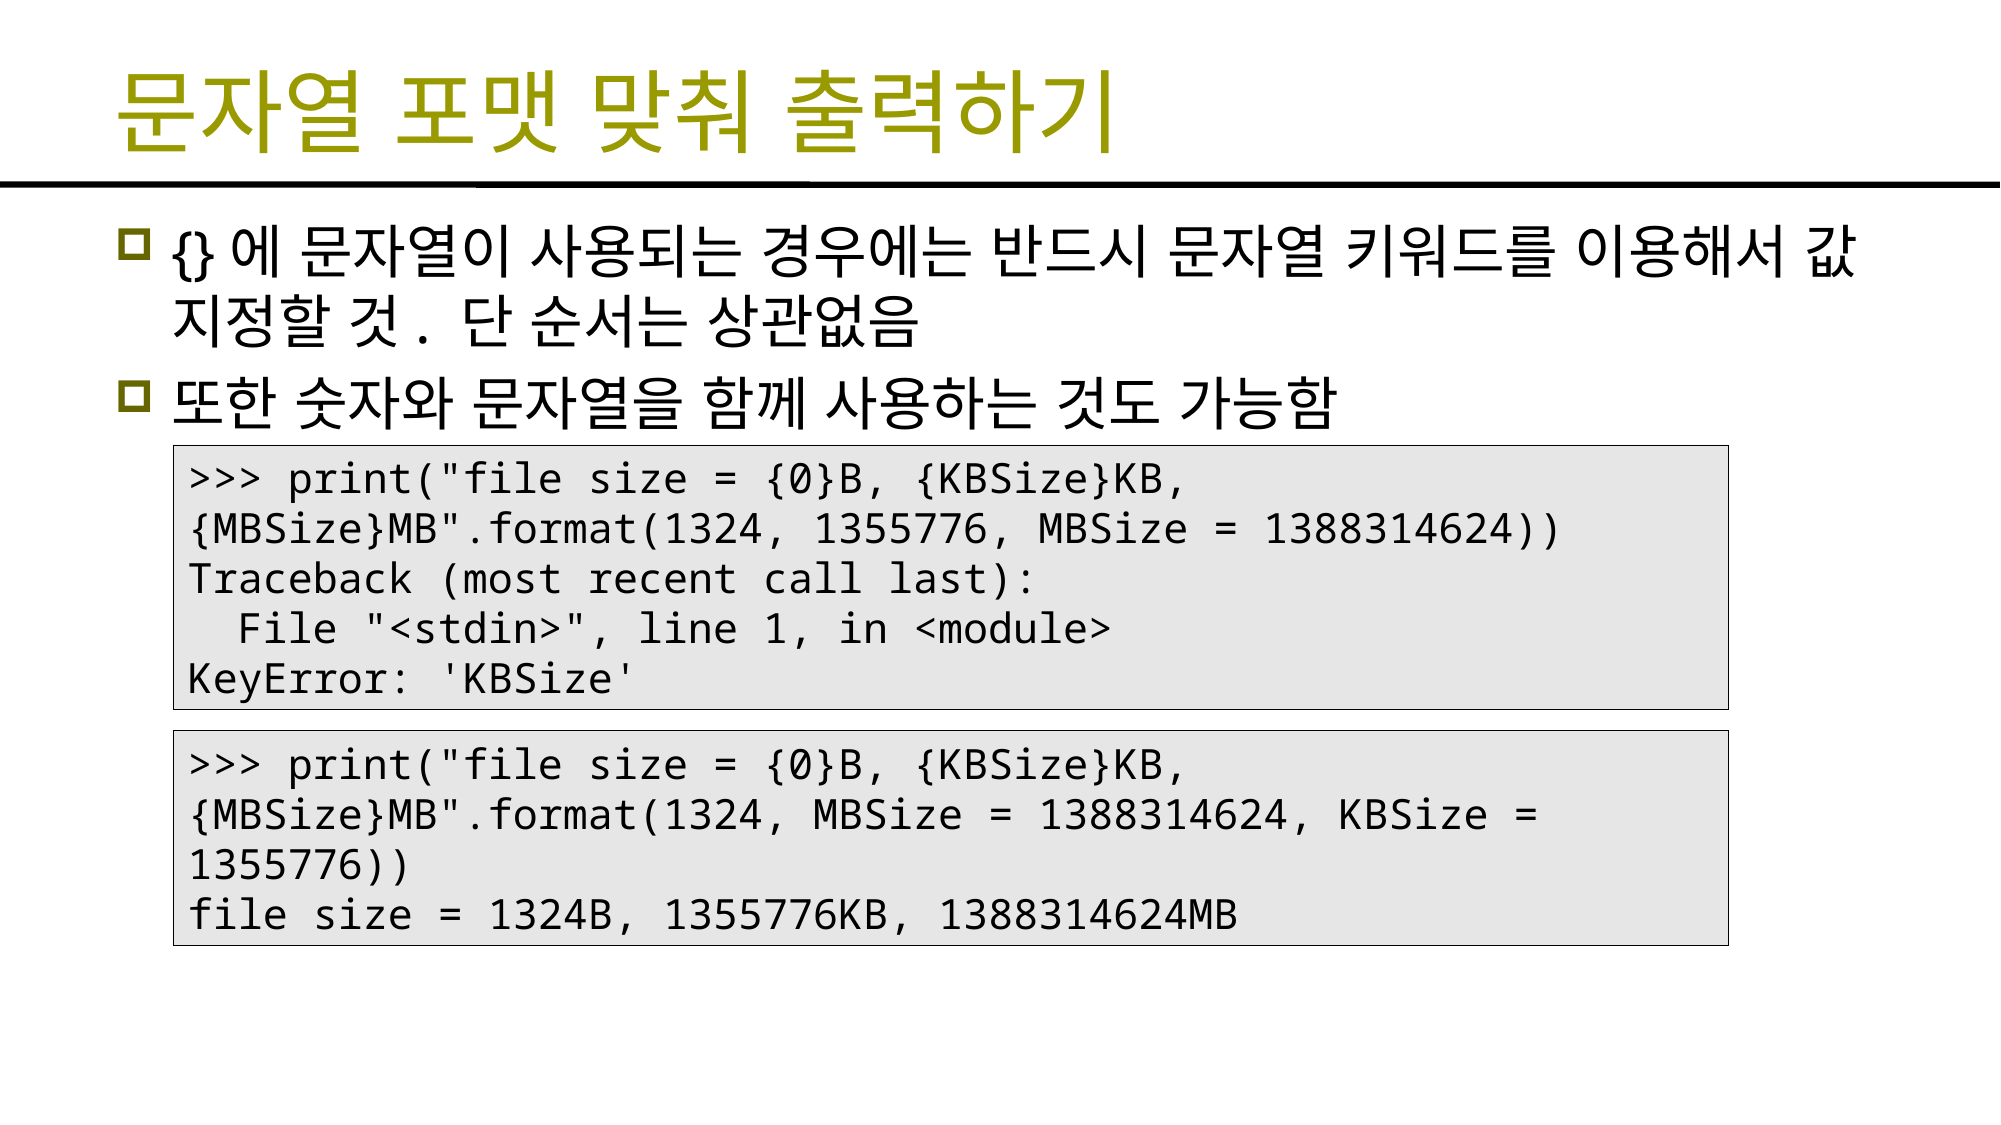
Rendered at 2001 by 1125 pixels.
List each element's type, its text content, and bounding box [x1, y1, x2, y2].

text_box >>> print("file size = {0}B, {KBSize}KB, {MBSize}MB".format(1324, 1355776, MBSize = 1388314624)) Traceback (most recent call last): File "<stdin>", line 1, in <module> KeyError: 'KBSize' [172, 444, 1729, 710]
title 문자열 포맷 맞춰 출력하기 [99, 45, 1900, 173]
text_box >>> print("file size = {0}B, {KBSize}KB, {MBSize}MB".format(1324, MBSize = 1388314624, KBSize = 1355776)) file size = 1324B, 1355776KB, 1388314624MB [172, 730, 1729, 946]
list {}에 문자열이 사용되는 경우에는 반드시 문자열 키워드를 이용해서 값 지정할 것. 단 순서는 상관없음 또한 숫자와 문자열을 함께 사용하는 것도 가능함 [99, 208, 1900, 1006]
